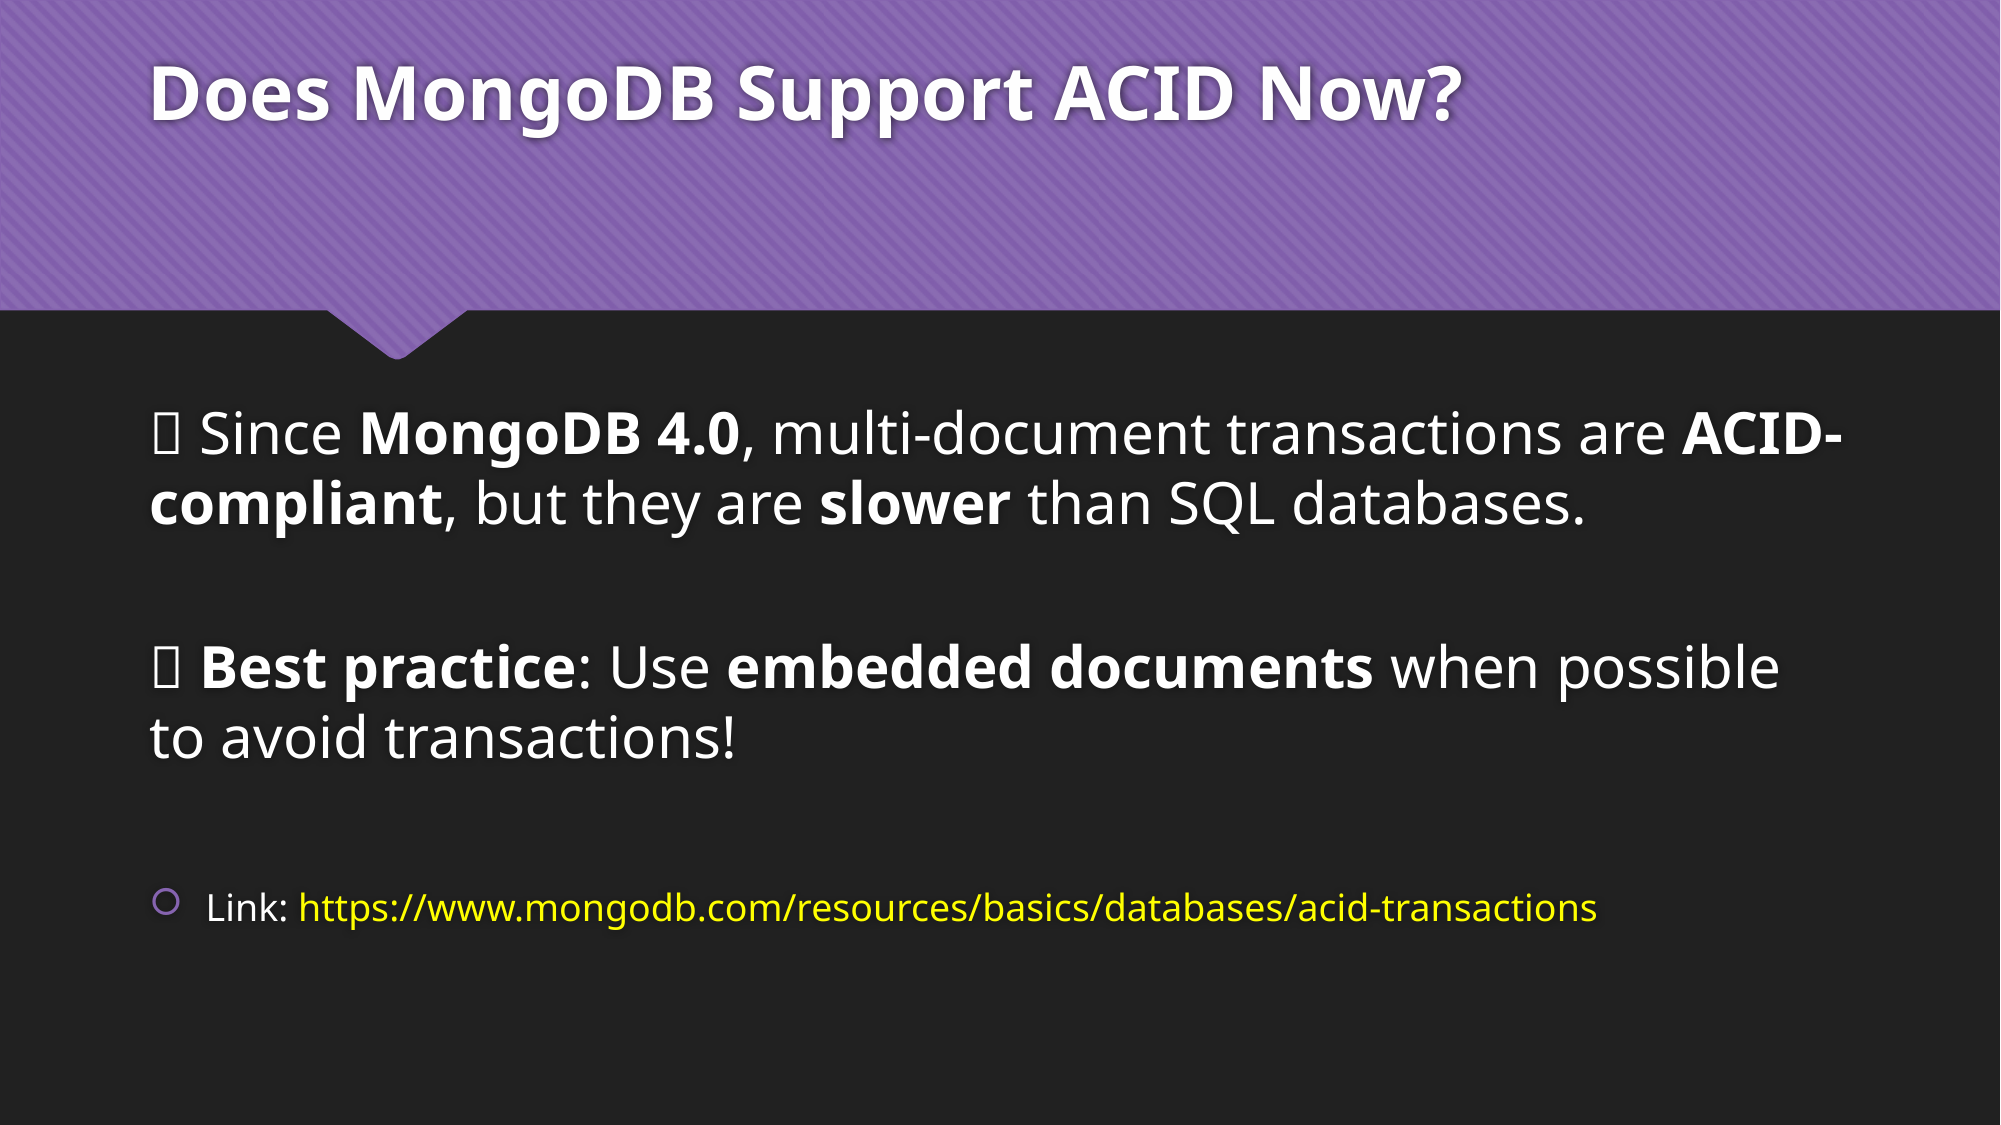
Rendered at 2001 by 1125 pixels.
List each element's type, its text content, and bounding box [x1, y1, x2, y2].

list ✅ Since MongoDB 4.0, multi-document transactions are ACID-compliant, but they are slower than SQL databases. 💡 Best practice: Use embedded documents when possible to avoid transactions! Link: https://www.mongodb.com/resources/basics/databases/acid-transactions [134, 364, 1866, 962]
title Does MongoDB Support ACID Now? [132, 73, 1868, 233]
